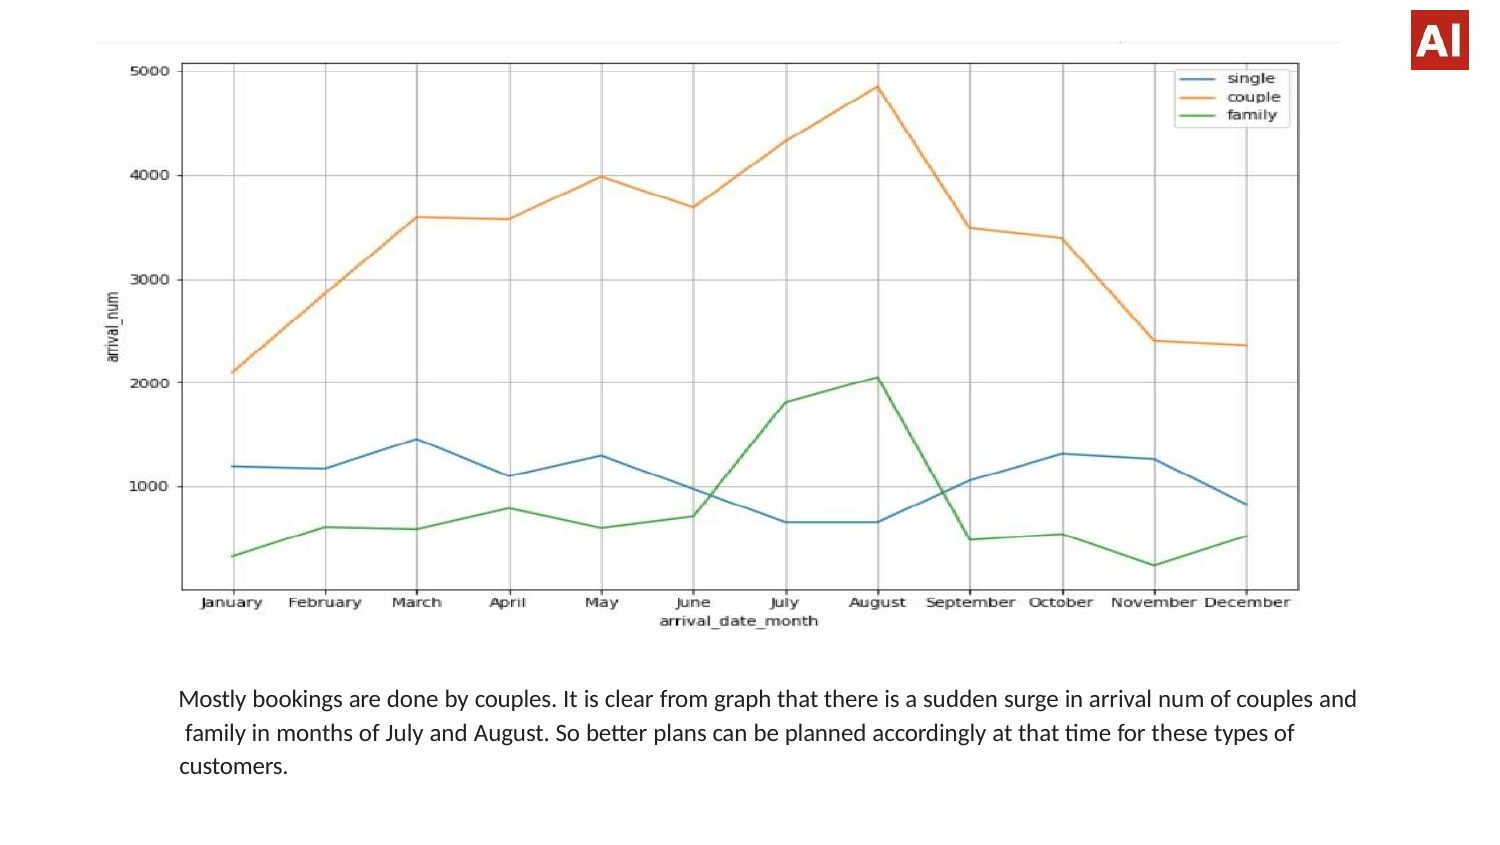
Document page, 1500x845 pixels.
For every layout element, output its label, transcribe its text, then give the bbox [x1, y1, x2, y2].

picture [1411, 10, 1469, 70]
picture [96, 41, 1341, 630]
text_box Mostly bookings are done by couples. It is clear from graph that there is a sudden surge in arrival num of couples and family in months of July and August. So better plans can be planned accordingly at that time for these types of customers. [176, 676, 1363, 780]
